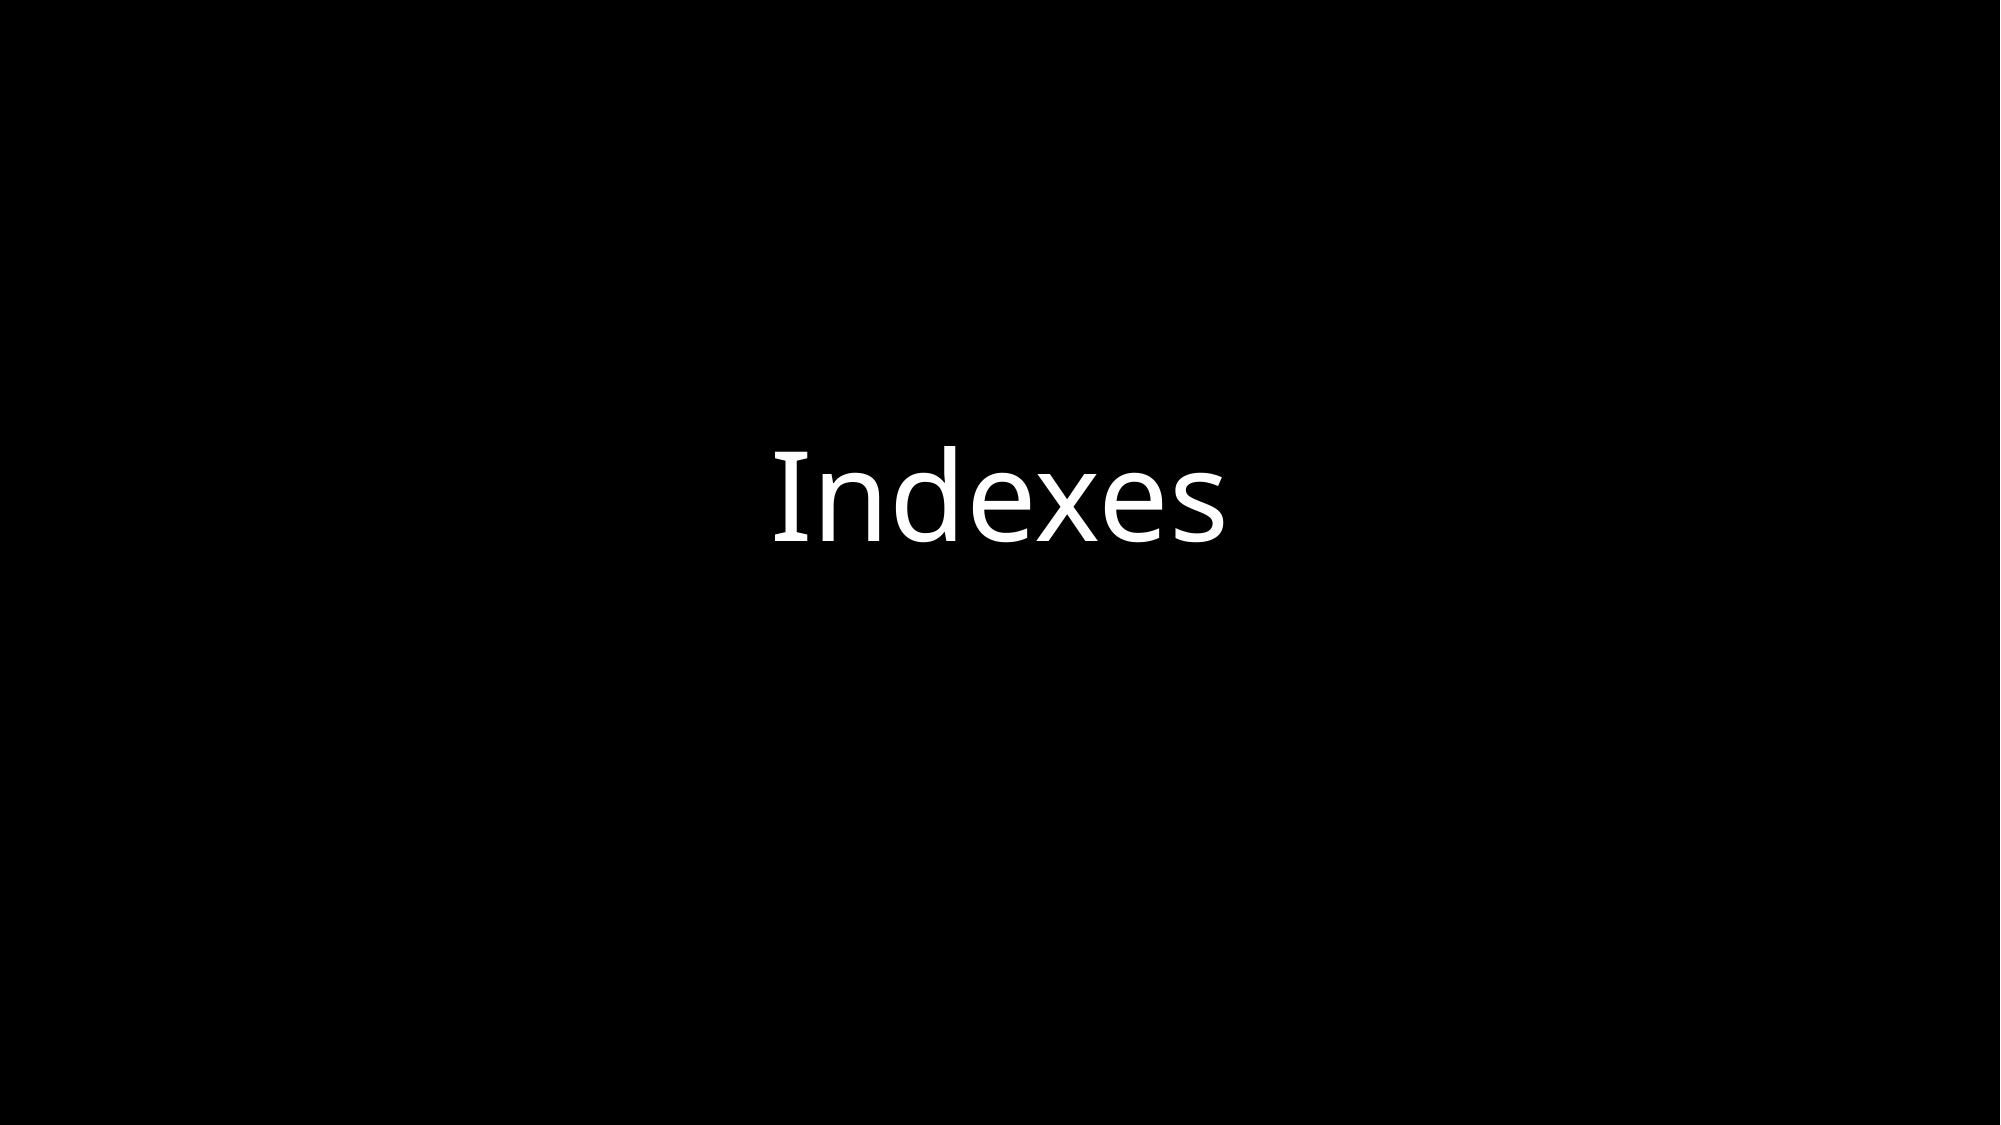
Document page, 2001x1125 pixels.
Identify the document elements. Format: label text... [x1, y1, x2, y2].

title Indexes [249, 184, 1750, 576]
